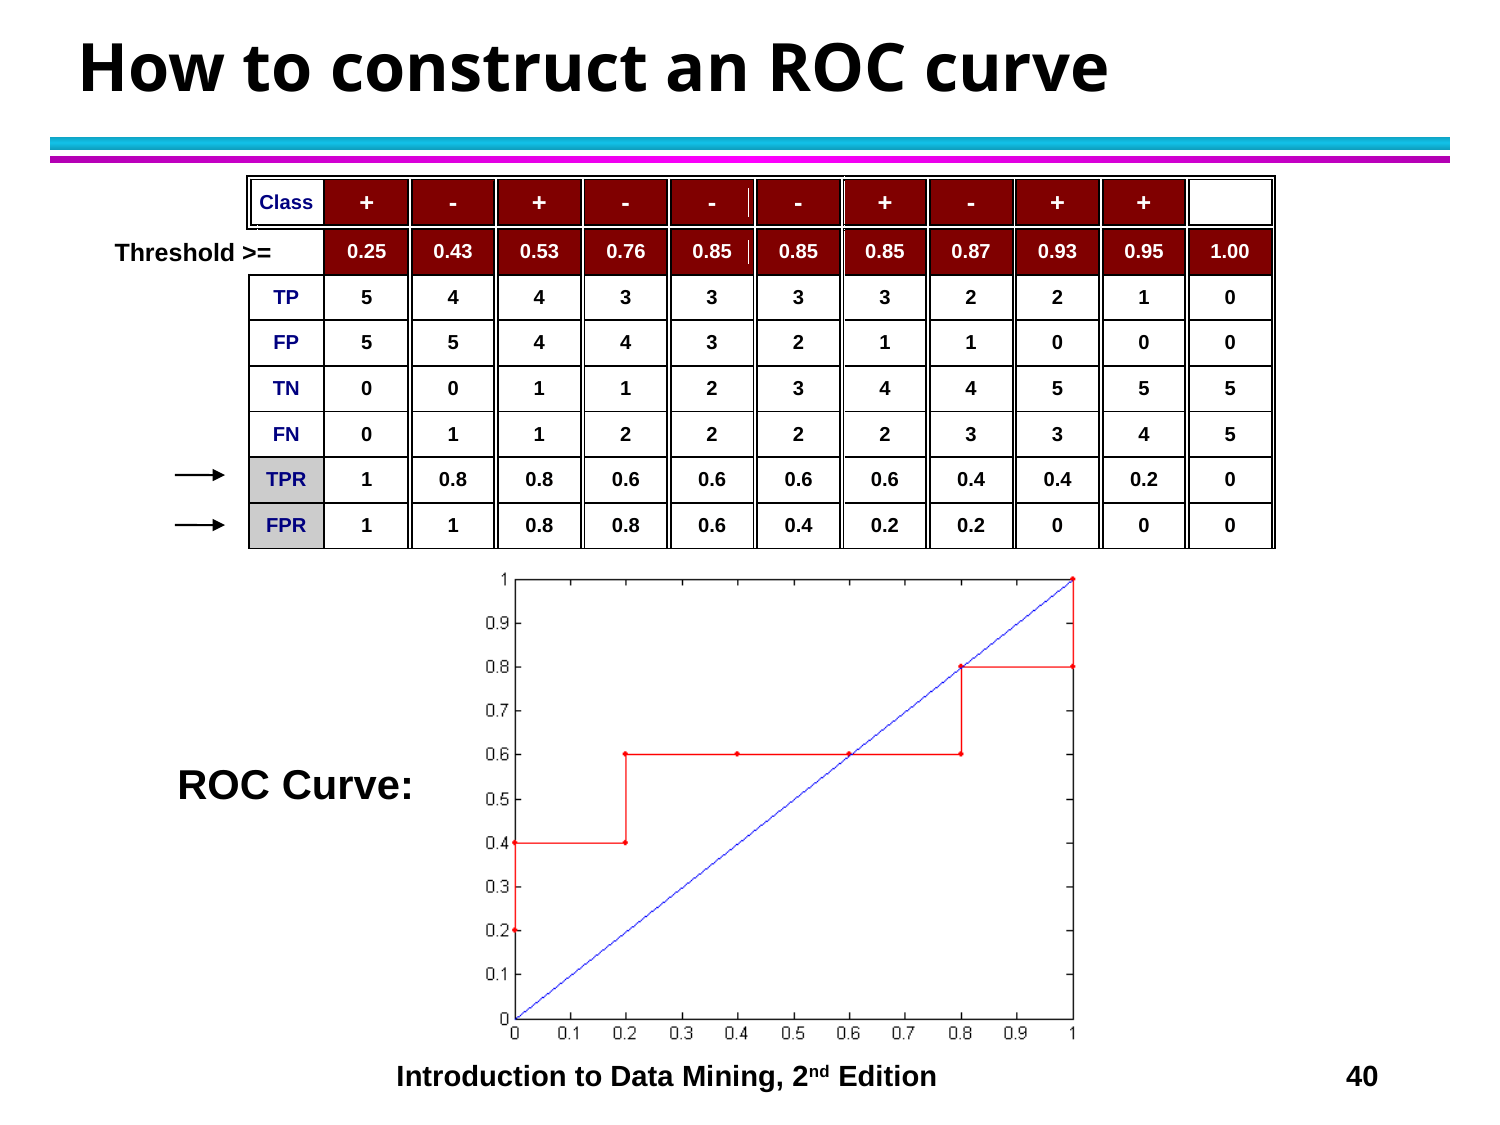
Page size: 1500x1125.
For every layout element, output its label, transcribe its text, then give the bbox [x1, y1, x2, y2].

text_box ROC Curve: [162, 750, 457, 815]
text_box [174, 518, 222, 532]
title How to construct an ROC curve [62, 24, 1421, 113]
text_box Threshold >= [99, 229, 222, 275]
picture [462, 565, 1113, 1051]
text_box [227, 174, 1288, 566]
text_box [174, 468, 222, 482]
